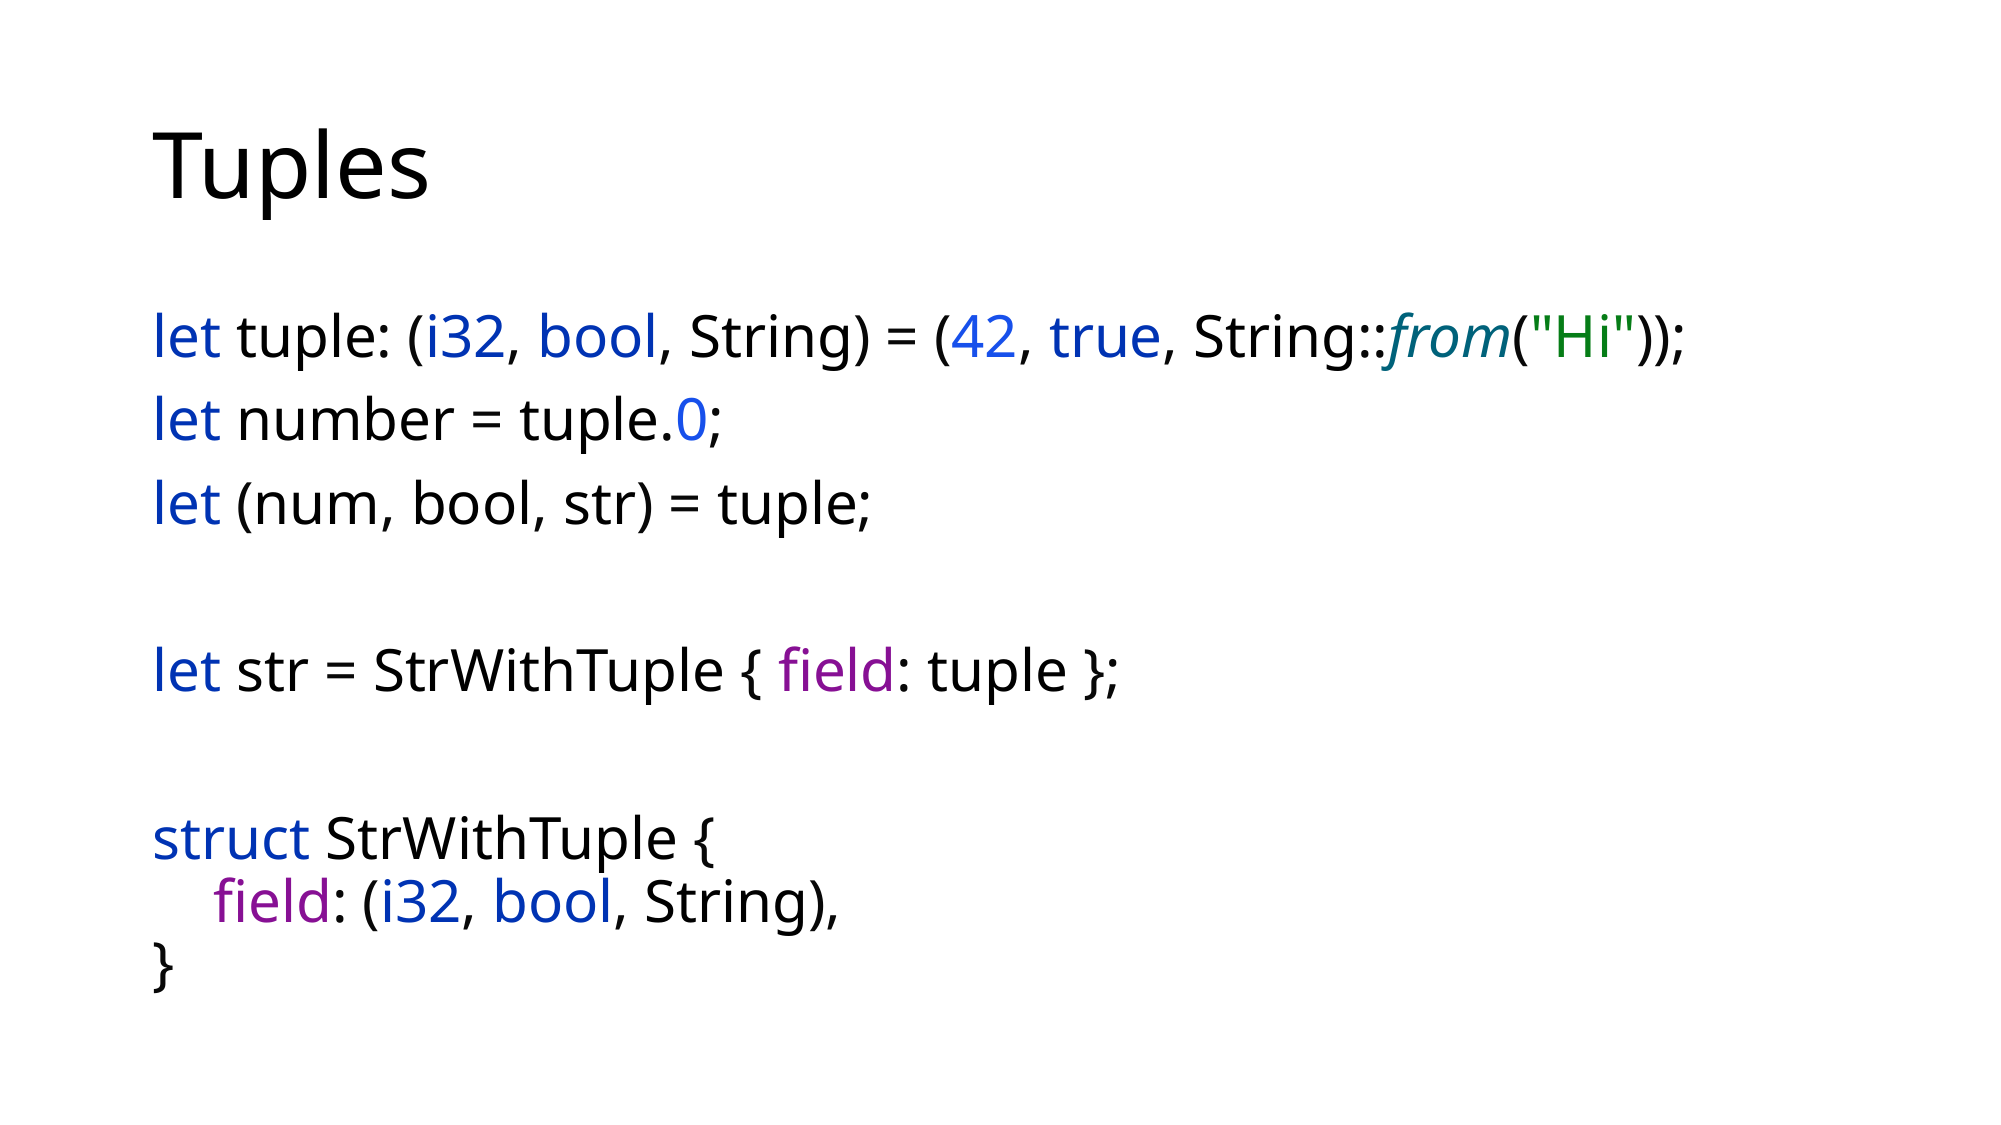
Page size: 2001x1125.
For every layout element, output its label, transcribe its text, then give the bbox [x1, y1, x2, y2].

title Tuples [137, 59, 1863, 278]
list let tuple: (i32, bool, String) = (42, true, String::from("Hi")); let number = tuple.0; let (num, bool, str) = tuple; let str = StrWithTuple { field: tuple }; struct StrWithTuple { field: (i32, bool, String), } [137, 299, 1863, 1014]
